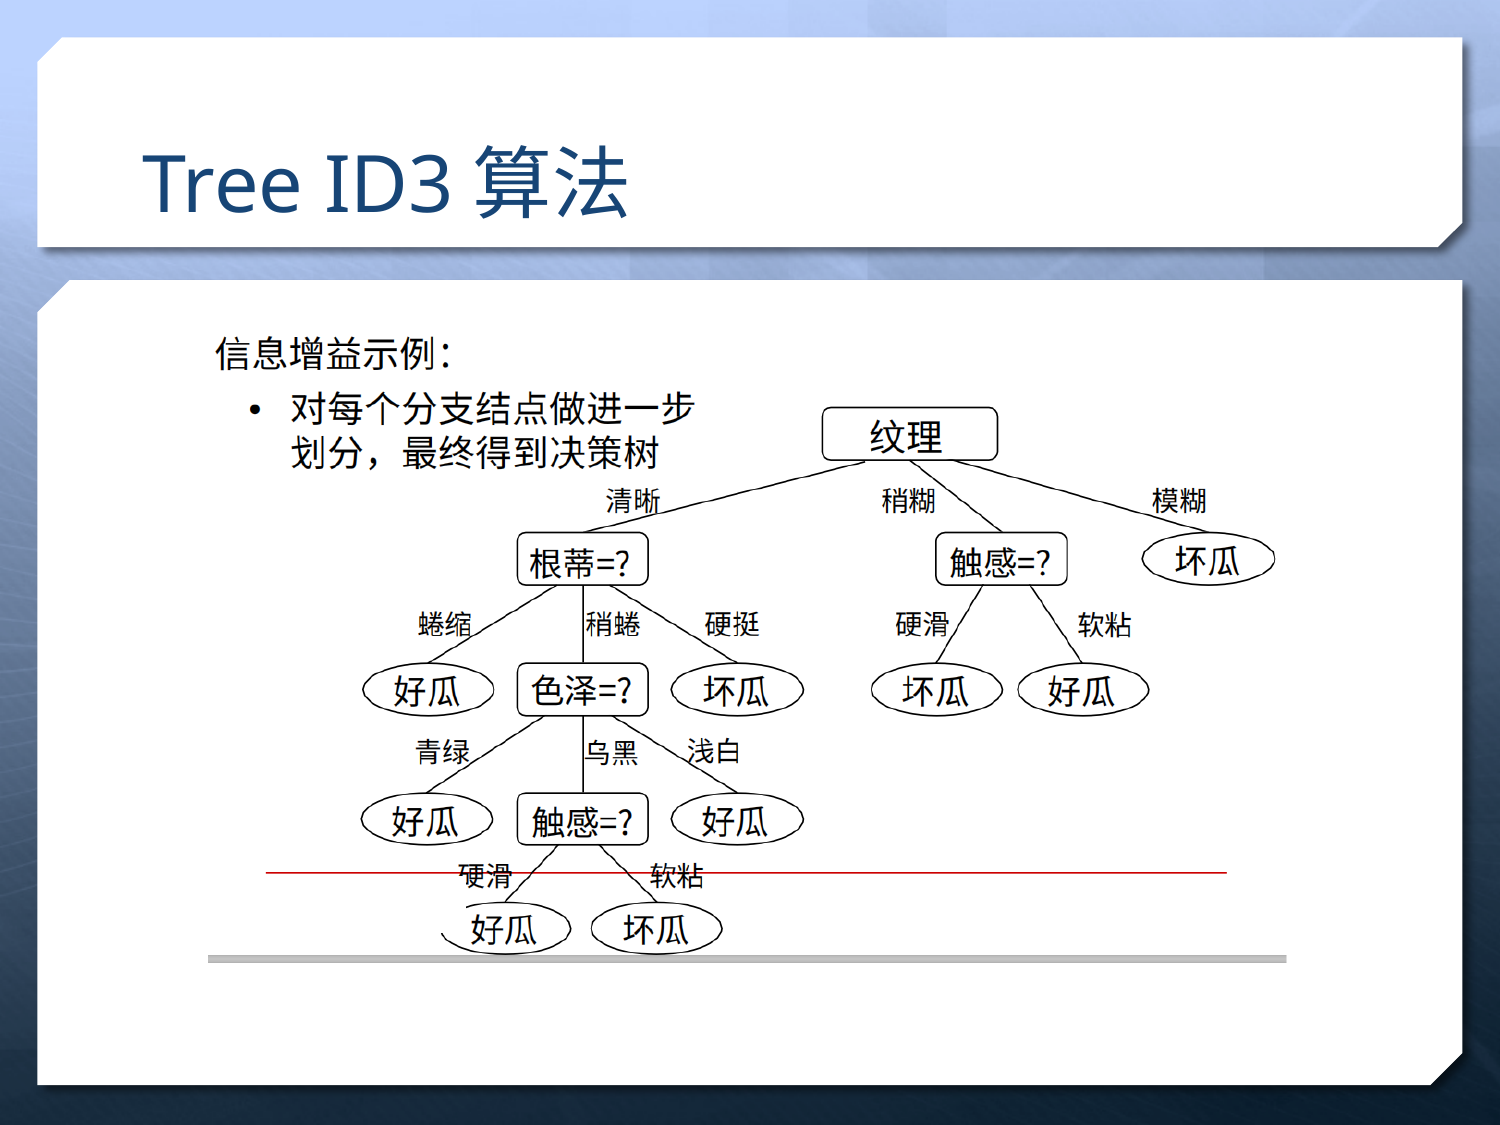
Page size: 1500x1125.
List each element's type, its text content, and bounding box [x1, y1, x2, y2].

title Tree ID3算法 [127, 48, 1372, 236]
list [127, 319, 1373, 978]
